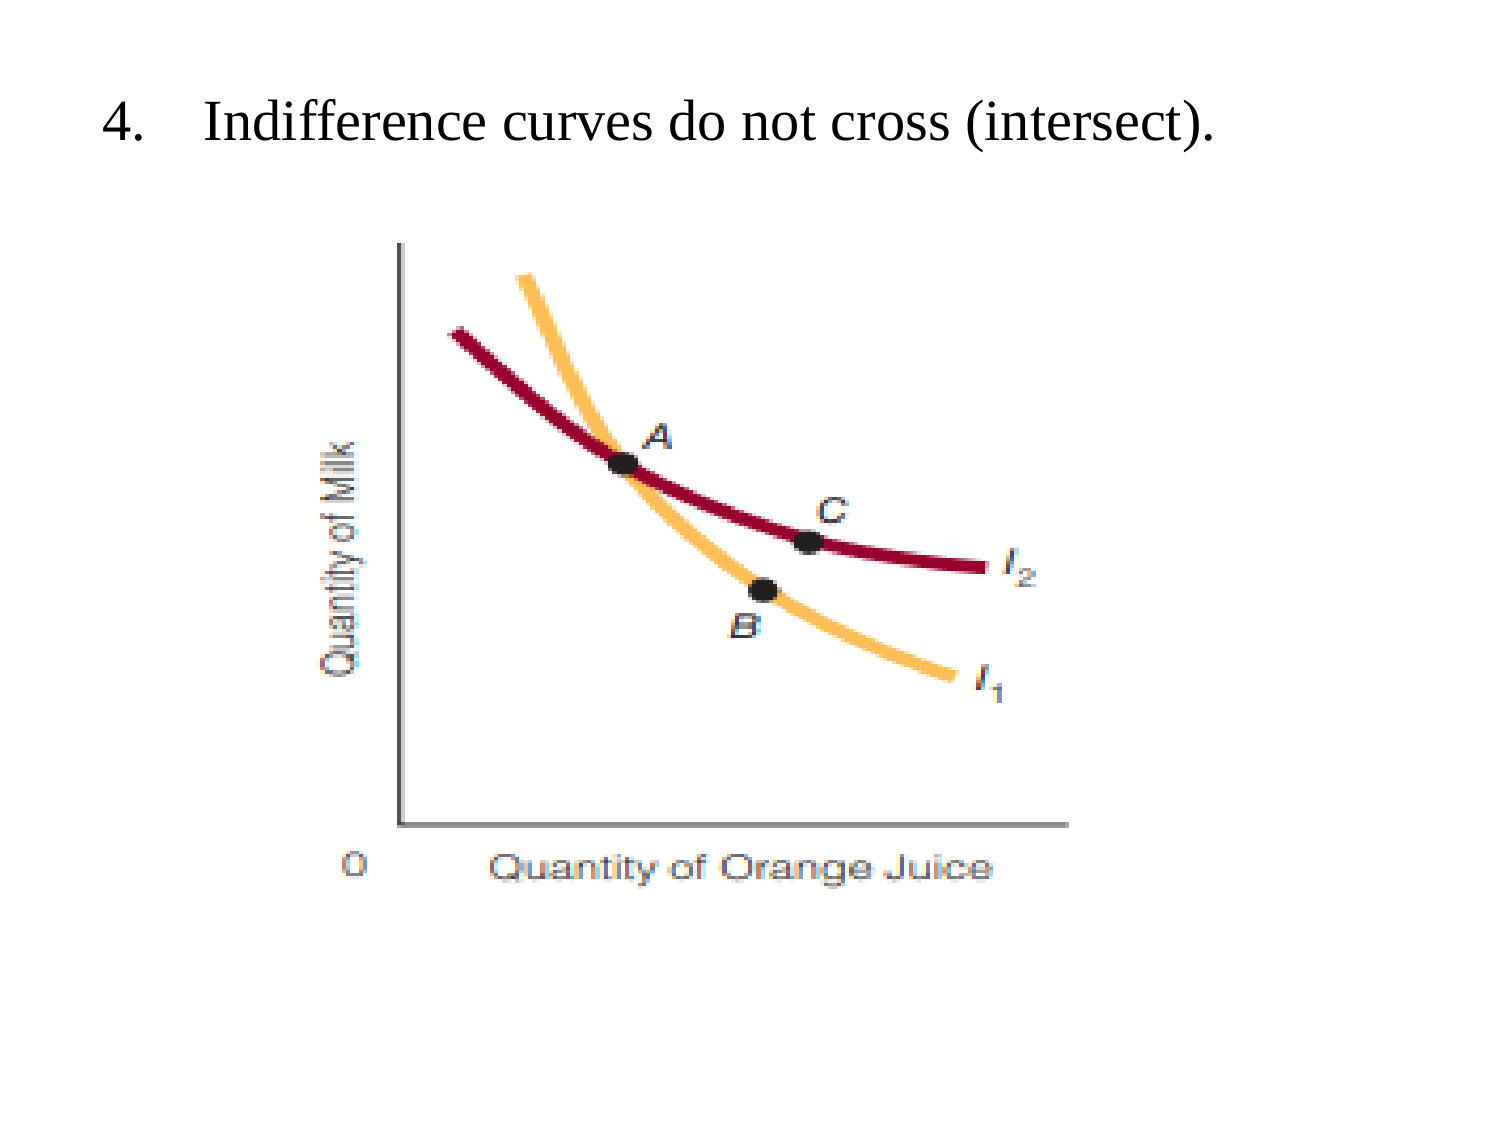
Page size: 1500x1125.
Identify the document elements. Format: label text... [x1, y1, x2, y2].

picture [249, 224, 1163, 926]
text_box 4. Indifference curves do not cross (intersect). [87, 75, 1438, 160]
